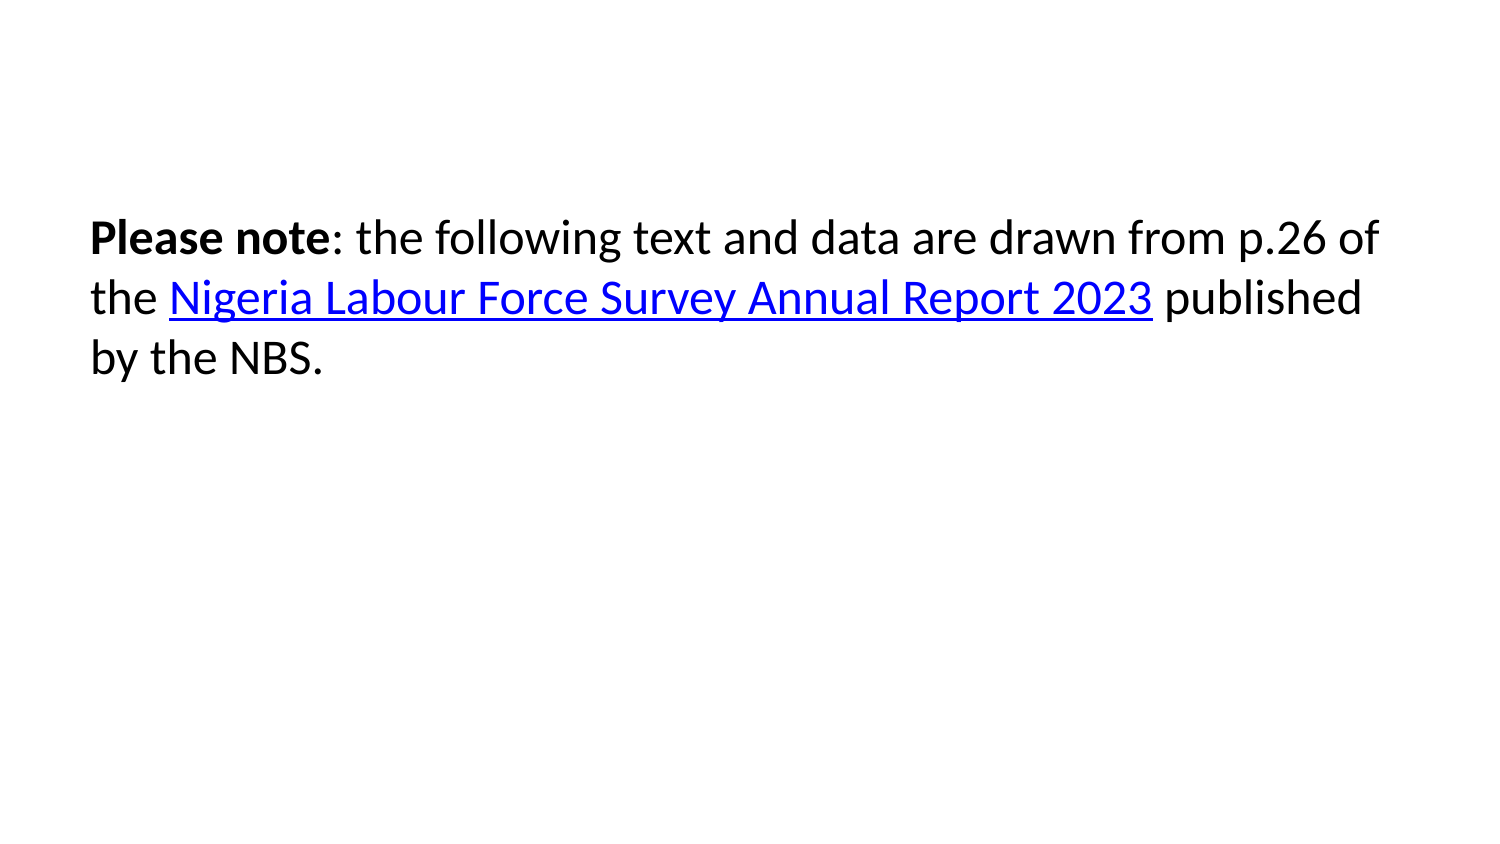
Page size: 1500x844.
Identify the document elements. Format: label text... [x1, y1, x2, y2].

list Please note: the following text and data are drawn from p.26 of the Nigeria Labour Force Survey Annual Report 2023 published by the NBS. [75, 196, 1425, 754]
